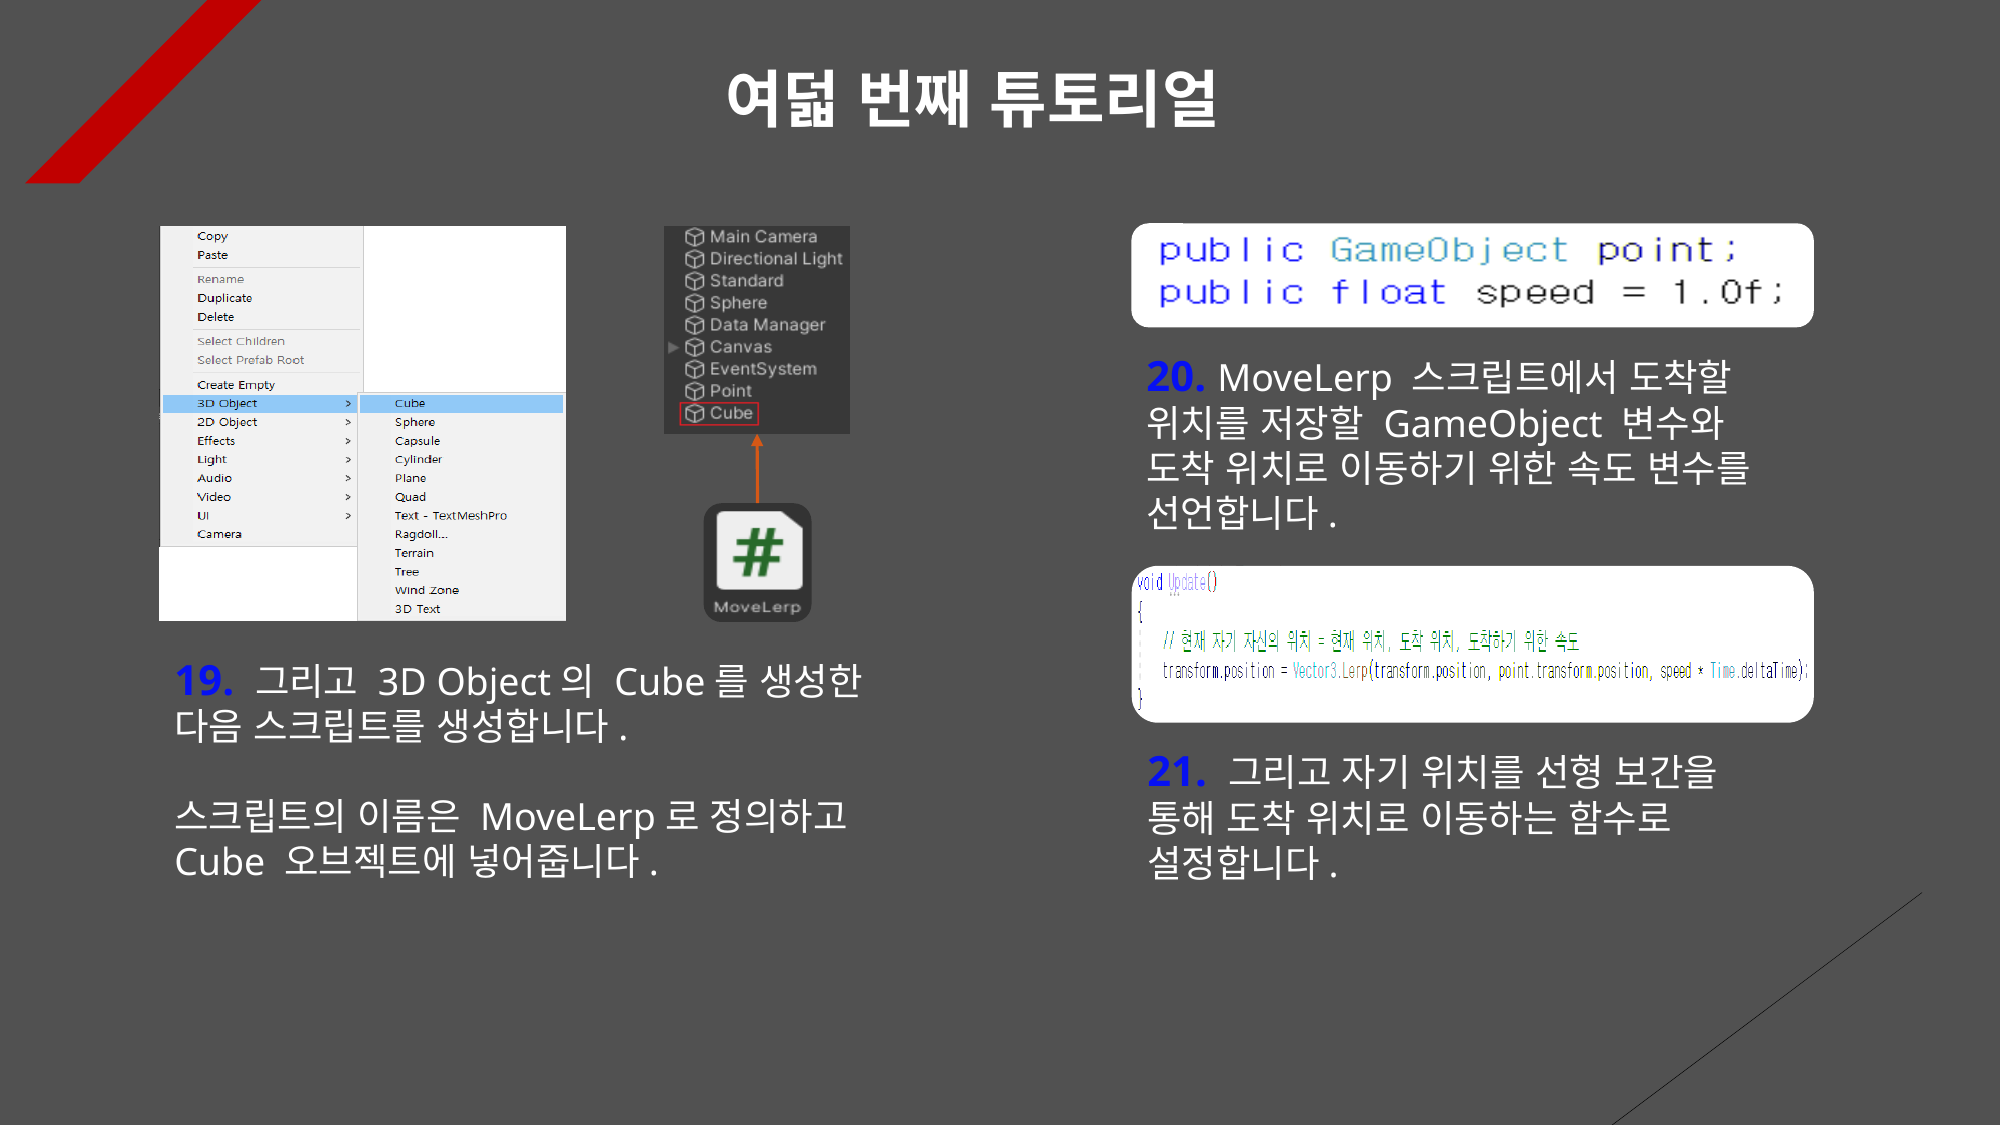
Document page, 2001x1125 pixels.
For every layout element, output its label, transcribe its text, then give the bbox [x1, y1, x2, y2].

picture [159, 226, 566, 621]
picture [703, 503, 812, 623]
text_box 19. 그리고 3D Object의 Cube를 생성한 다음 스크립트를 생성합니다. 스크립트의 이름은 MoveLerp로 정의하고 Cube 오브젝트에 넣어줍니다. [159, 645, 883, 891]
picture [664, 226, 850, 434]
text_box 20. MoveLerp 스크립트에서 도착할 위치를 저장할 GameObject 변수와 도착 위치로 이동하기 위한 속도 변수를 선언합니다. [1131, 341, 1812, 543]
text_box 21. 그리고 자기 위치를 선형 보간을 통해 도착 위치로 이동하는 함수로 설정합니다. [1132, 736, 1813, 893]
picture [1131, 565, 1814, 723]
text_box 여덟 번째 튜토리얼 [710, 52, 1289, 144]
picture [1131, 223, 1814, 328]
